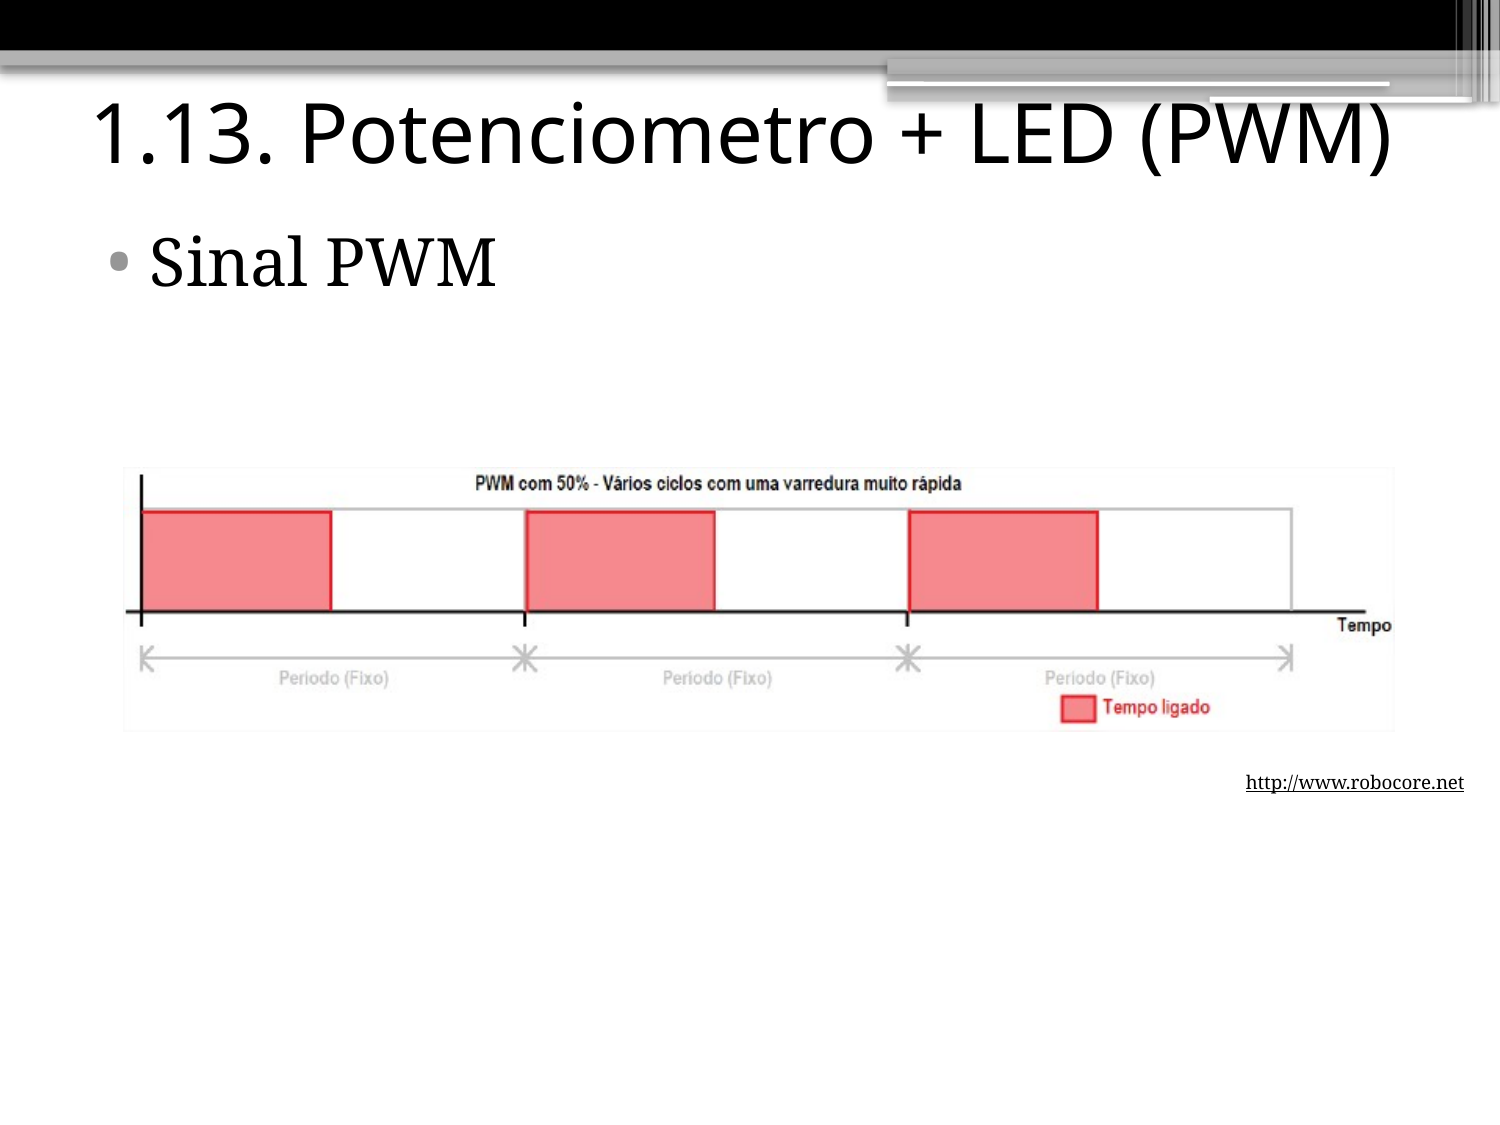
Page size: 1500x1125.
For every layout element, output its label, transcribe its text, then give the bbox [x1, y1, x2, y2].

picture [123, 467, 1395, 733]
list Sinal PWM [75, 211, 1500, 1094]
title 1.13. Potenciometro + LED (PWM) [75, 42, 1425, 218]
text_box http://www.robocore.net [1231, 763, 1500, 804]
